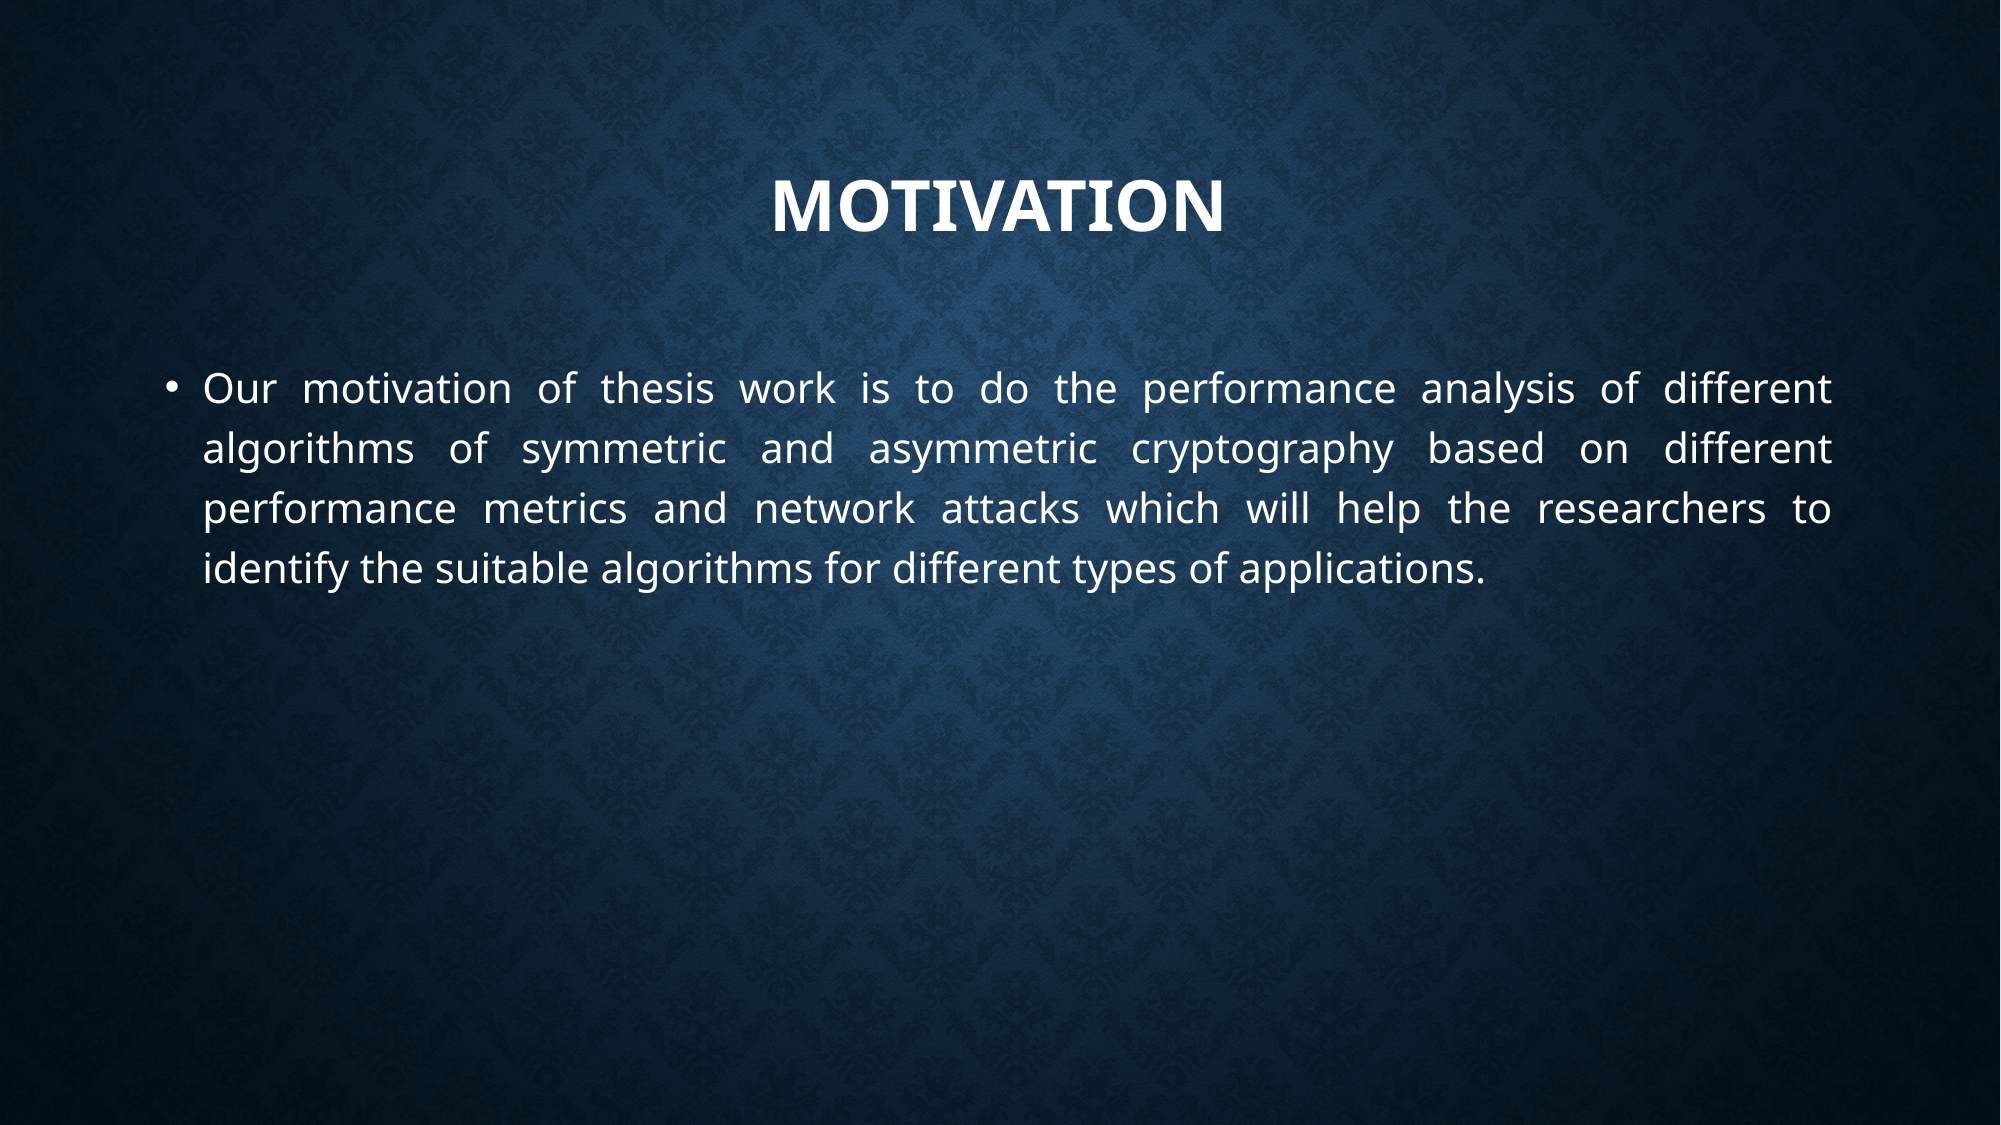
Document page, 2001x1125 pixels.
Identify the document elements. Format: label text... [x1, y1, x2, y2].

title Motivation [149, 99, 1849, 318]
list Our motivation of thesis work is to do the performance analysis of different algorithms of symmetric and asymmetric cryptography based on different performance metrics and network attacks which will help the researchers to identify the suitable algorithms for different types of applications. [149, 343, 1849, 950]
